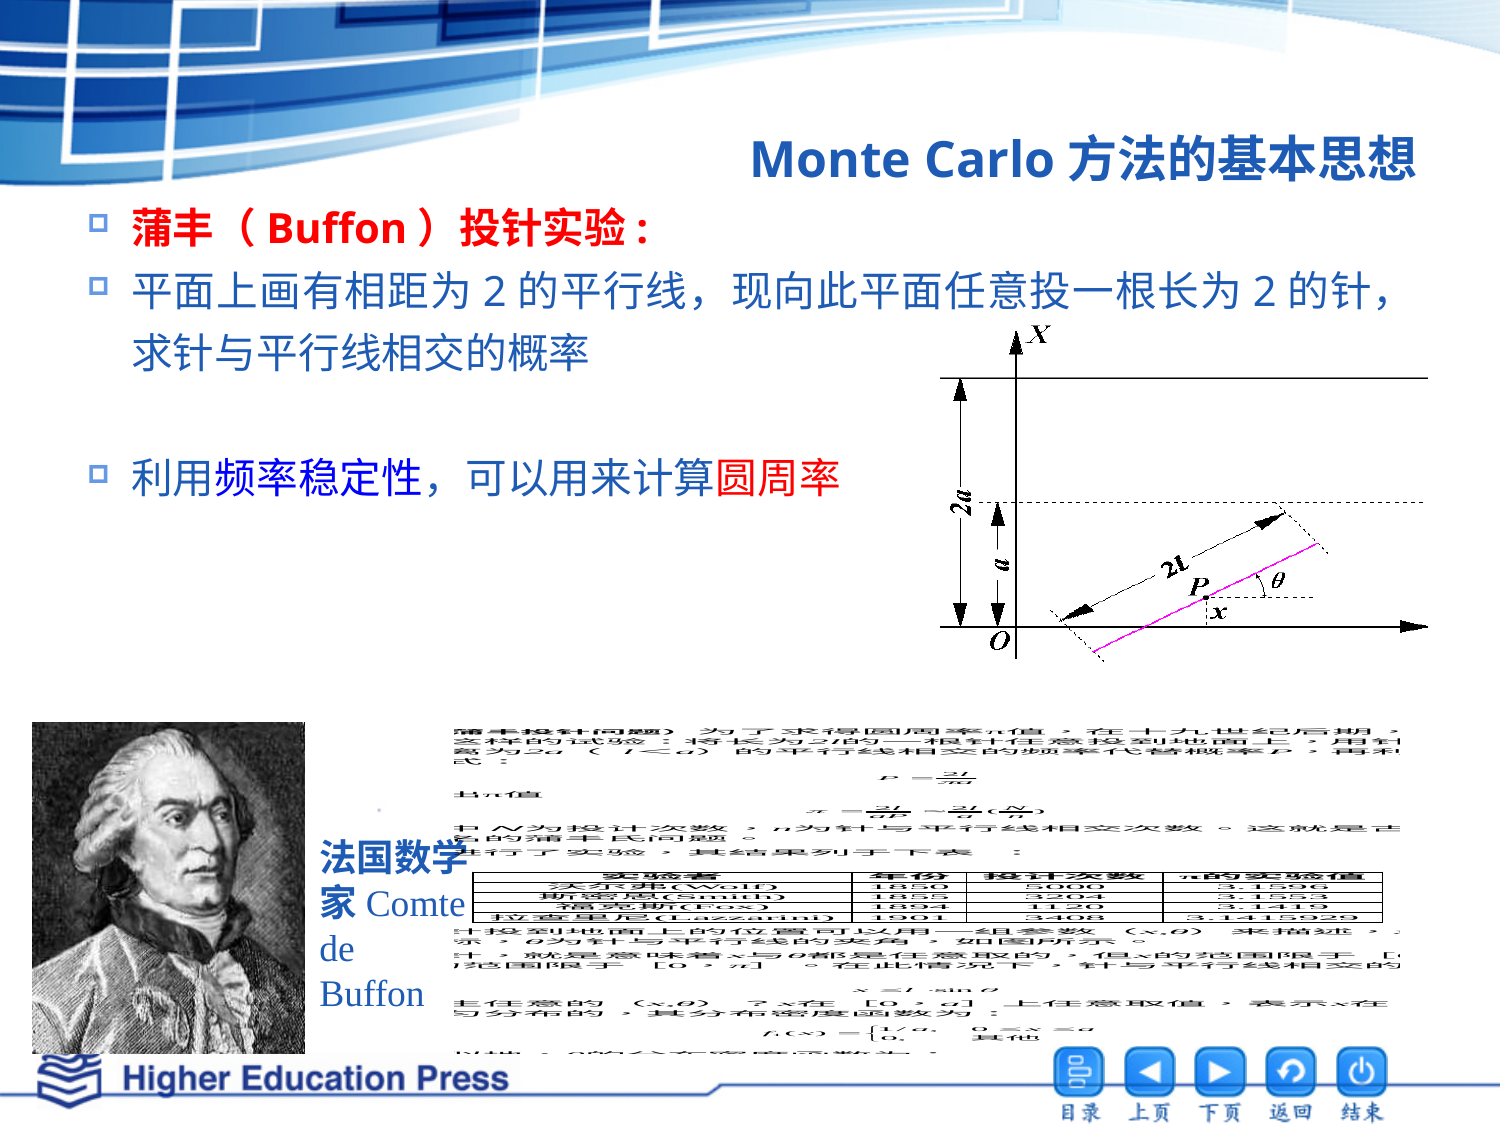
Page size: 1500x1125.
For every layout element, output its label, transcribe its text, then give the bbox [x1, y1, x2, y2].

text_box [32, 722, 454, 1054]
picture [0, 0, 1500, 1125]
title Monte Carlo方法的基本思想 [440, 79, 1429, 195]
